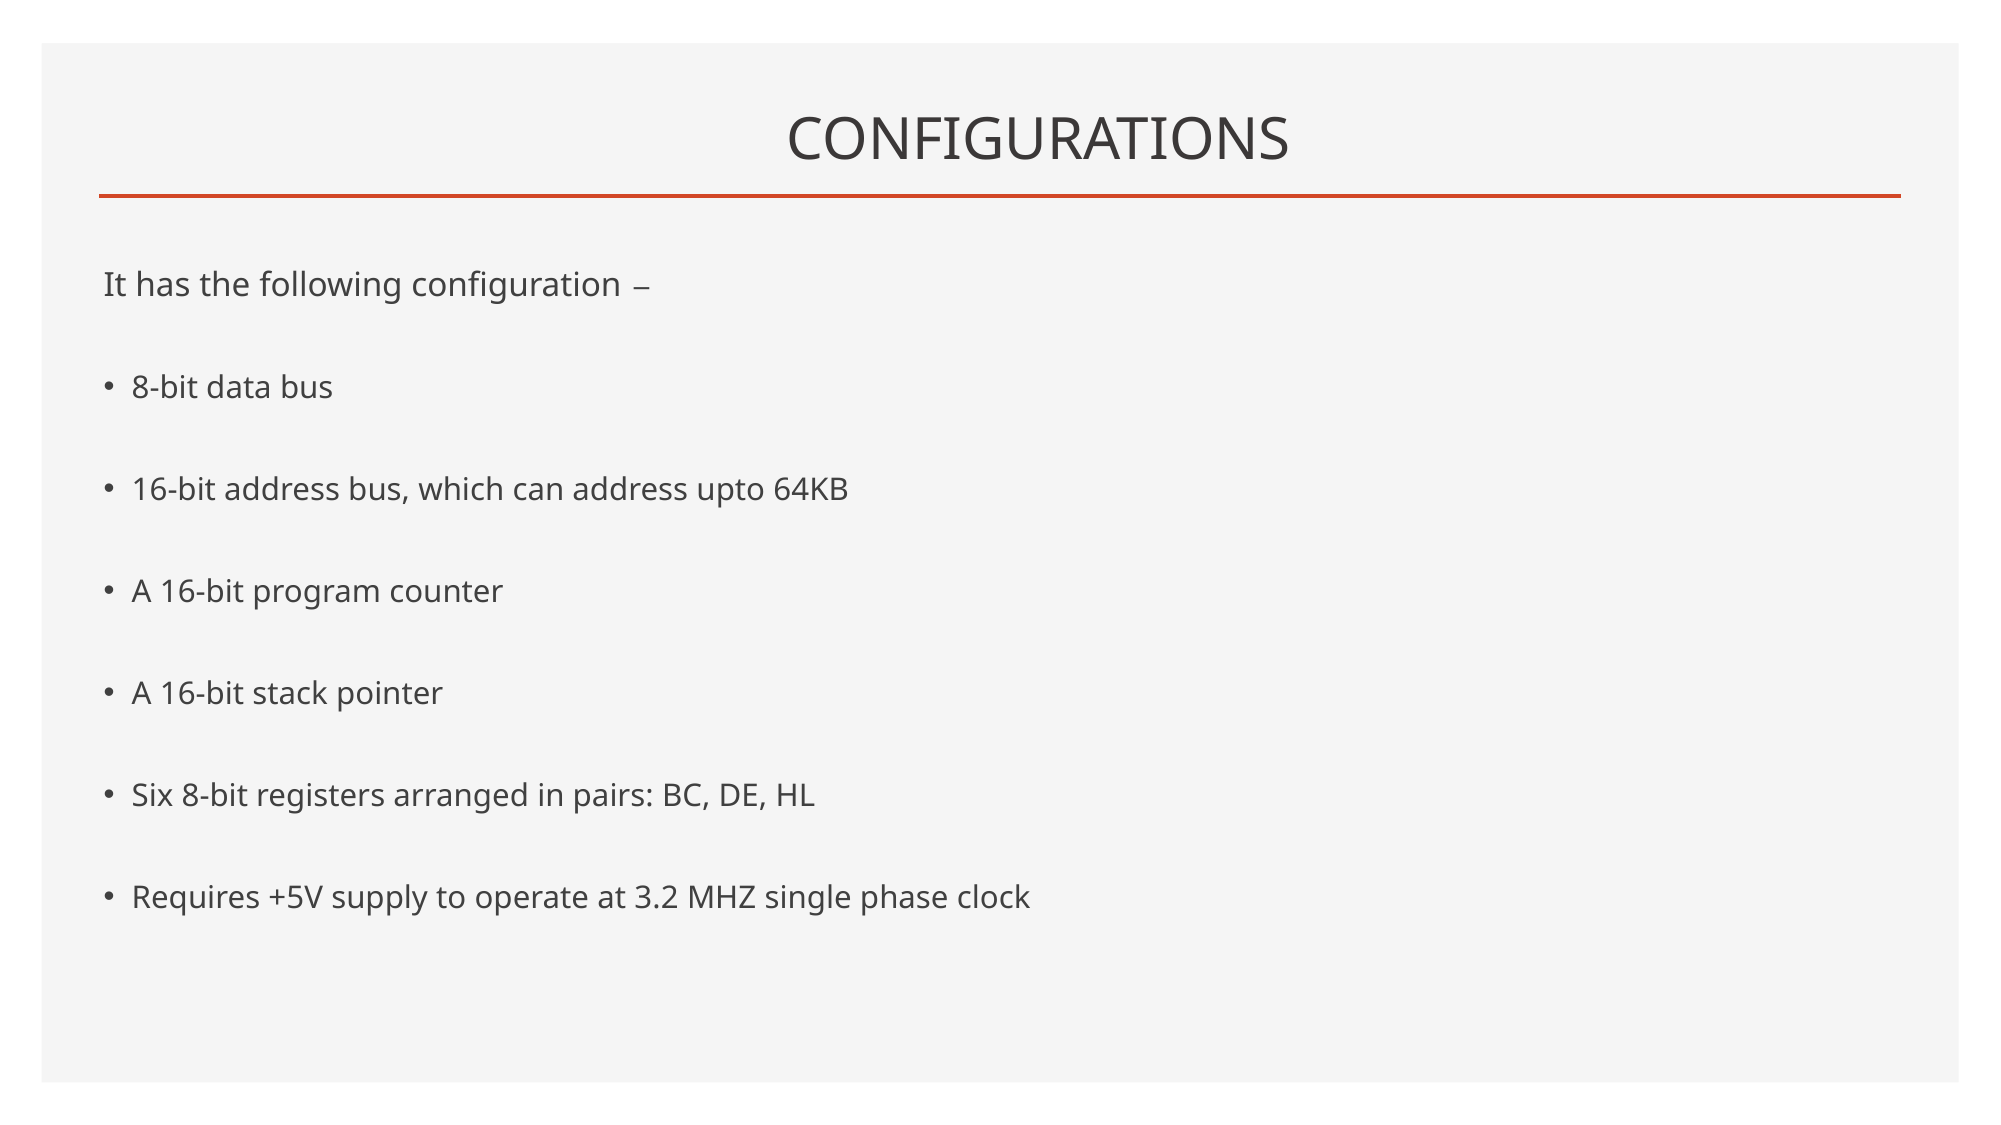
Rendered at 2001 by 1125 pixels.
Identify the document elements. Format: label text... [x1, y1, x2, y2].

list It has the following configuration − 8-bit data bus 16-bit address bus, which can address upto 64KB A 16-bit program counter A 16-bit stack pointer Six 8-bit registers arranged in pairs: BC, DE, HL Requires +5V supply to operate at 3.2 MHZ single phase clock [88, 235, 1922, 1052]
title CONFIGURATIONS [85, 73, 1922, 179]
